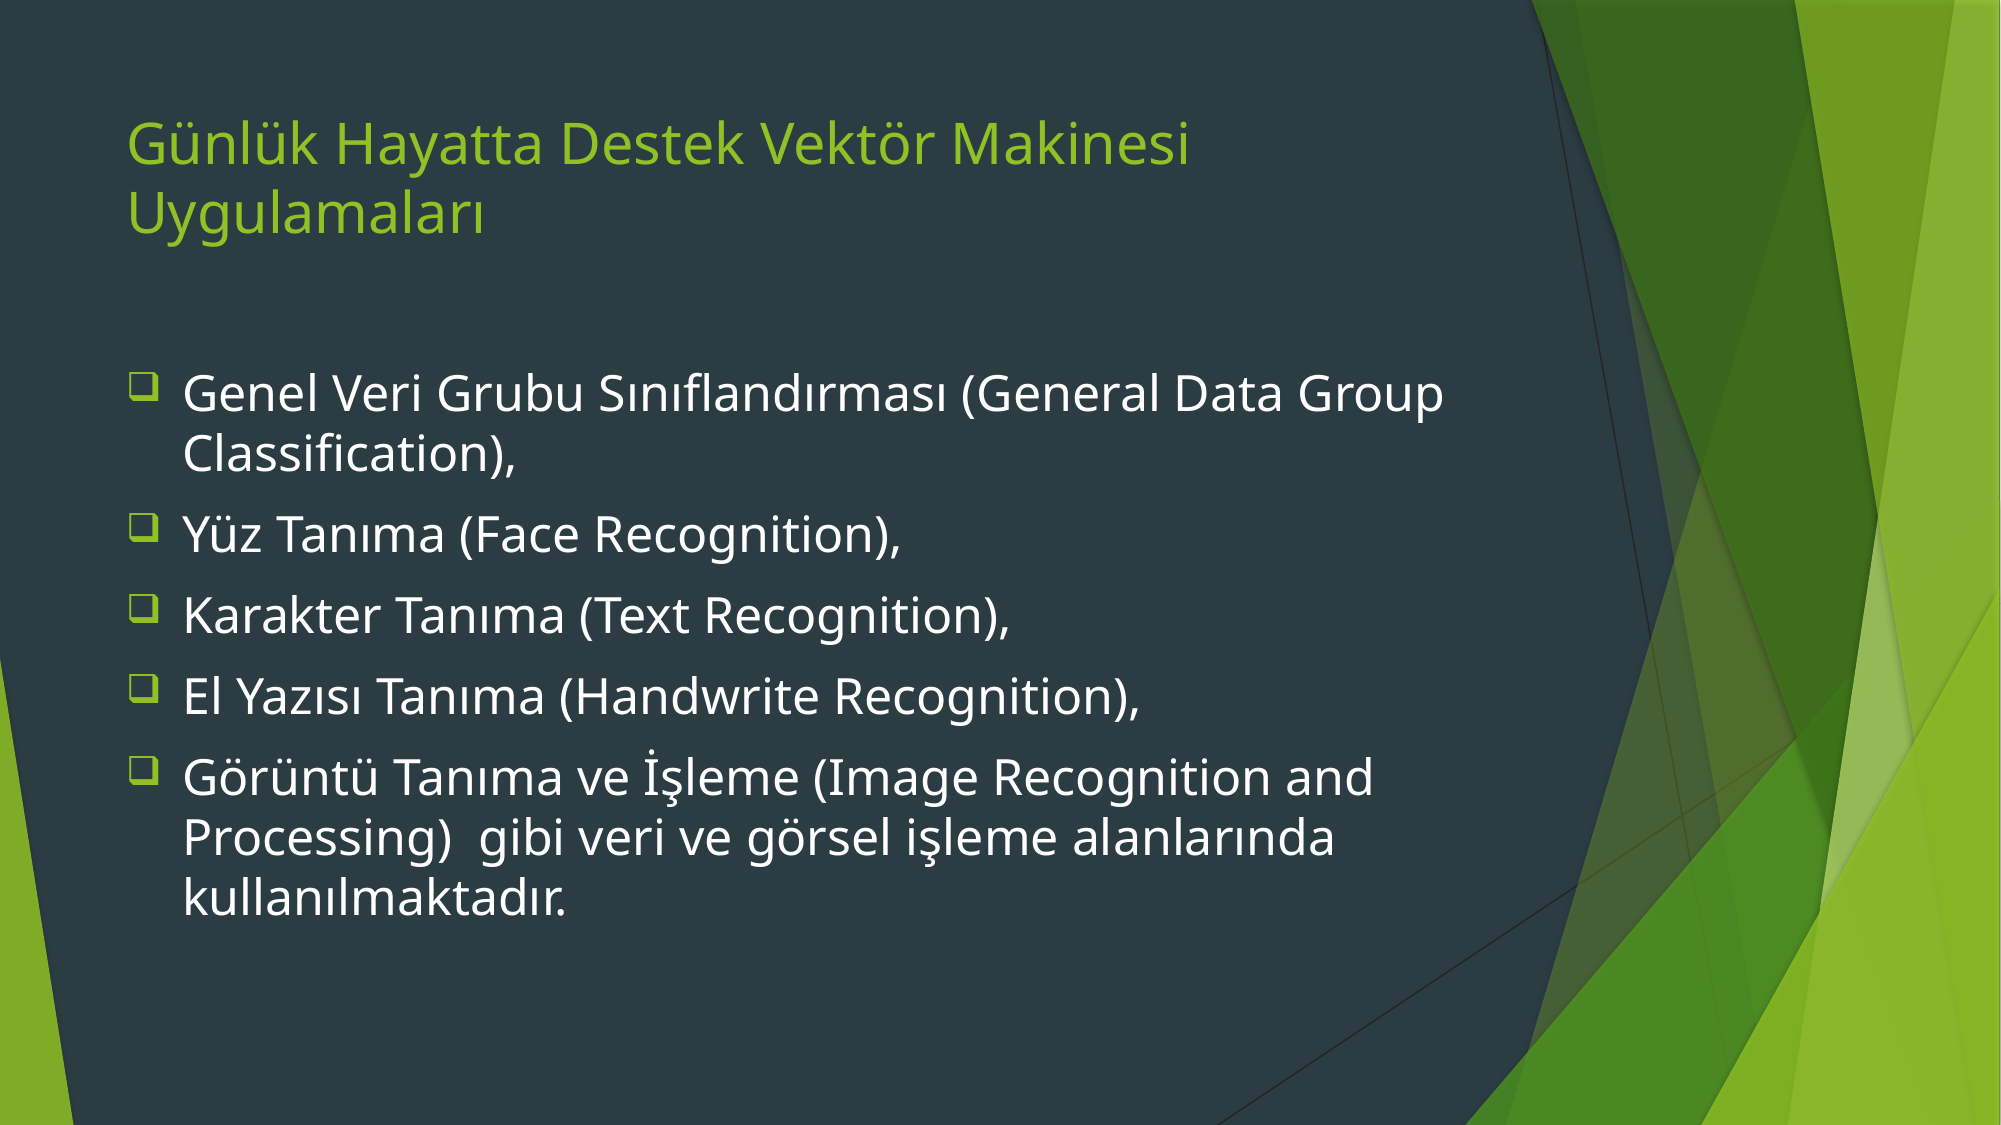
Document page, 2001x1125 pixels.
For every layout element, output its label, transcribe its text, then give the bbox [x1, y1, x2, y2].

title Günlük Hayatta Destek Vektör Makinesi Uygulamaları [111, 99, 1522, 317]
list Genel Veri Grubu Sınıflandırması (General Data Group Classification), Yüz Tanıma (Face Recognition), Karakter Tanıma (Text Recognition), El Yazısı Tanıma (Handwrite Recognition), Görüntü Tanıma ve İşleme (Image Recognition and Processing) gibi veri ve görsel işleme alanlarında kullanılmaktadır. [111, 354, 1522, 992]
